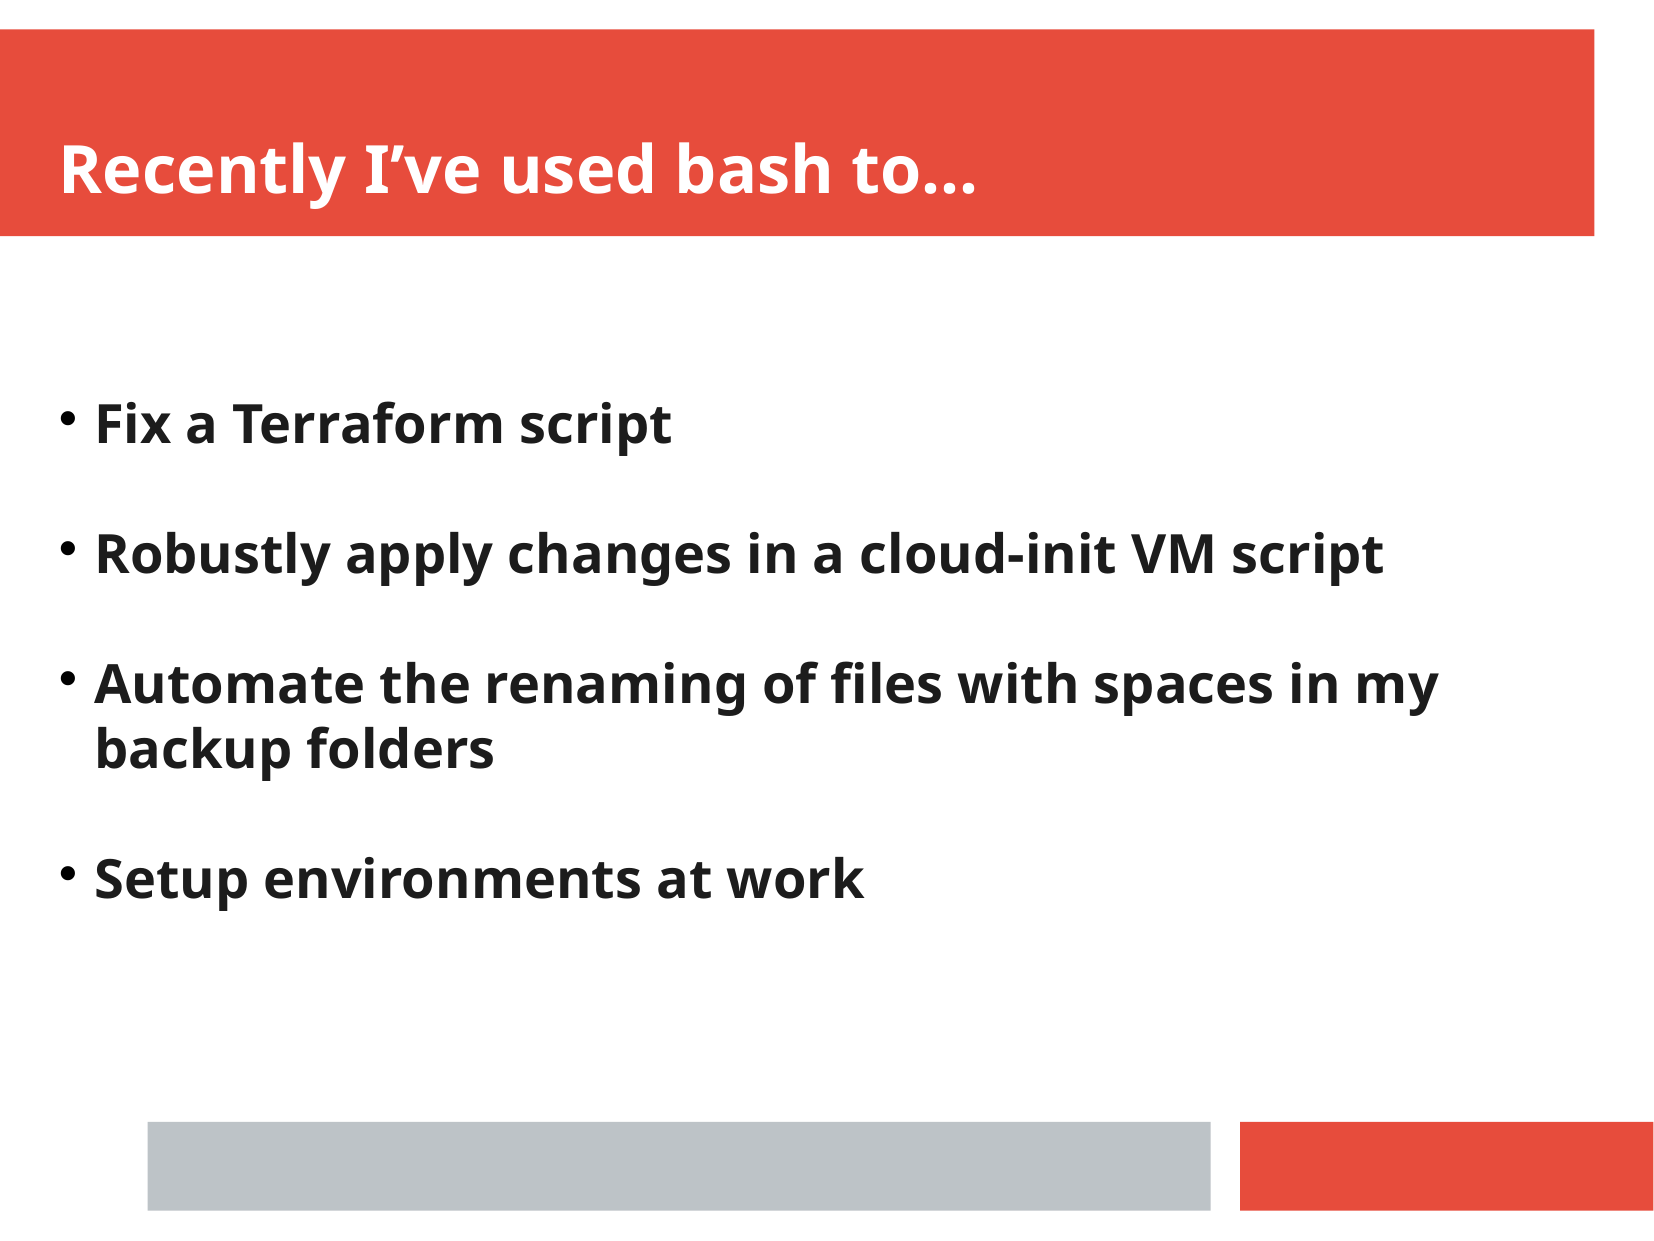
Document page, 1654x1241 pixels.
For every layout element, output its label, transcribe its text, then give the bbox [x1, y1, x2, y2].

text_box Fix a Terraform script Robustly apply changes in a cloud-init VM script Automate the renaming of files with spaces in my backup folders Setup environments at work [58, 324, 1565, 1093]
text_box Recently I’ve used bash to… [58, 58, 1595, 207]
